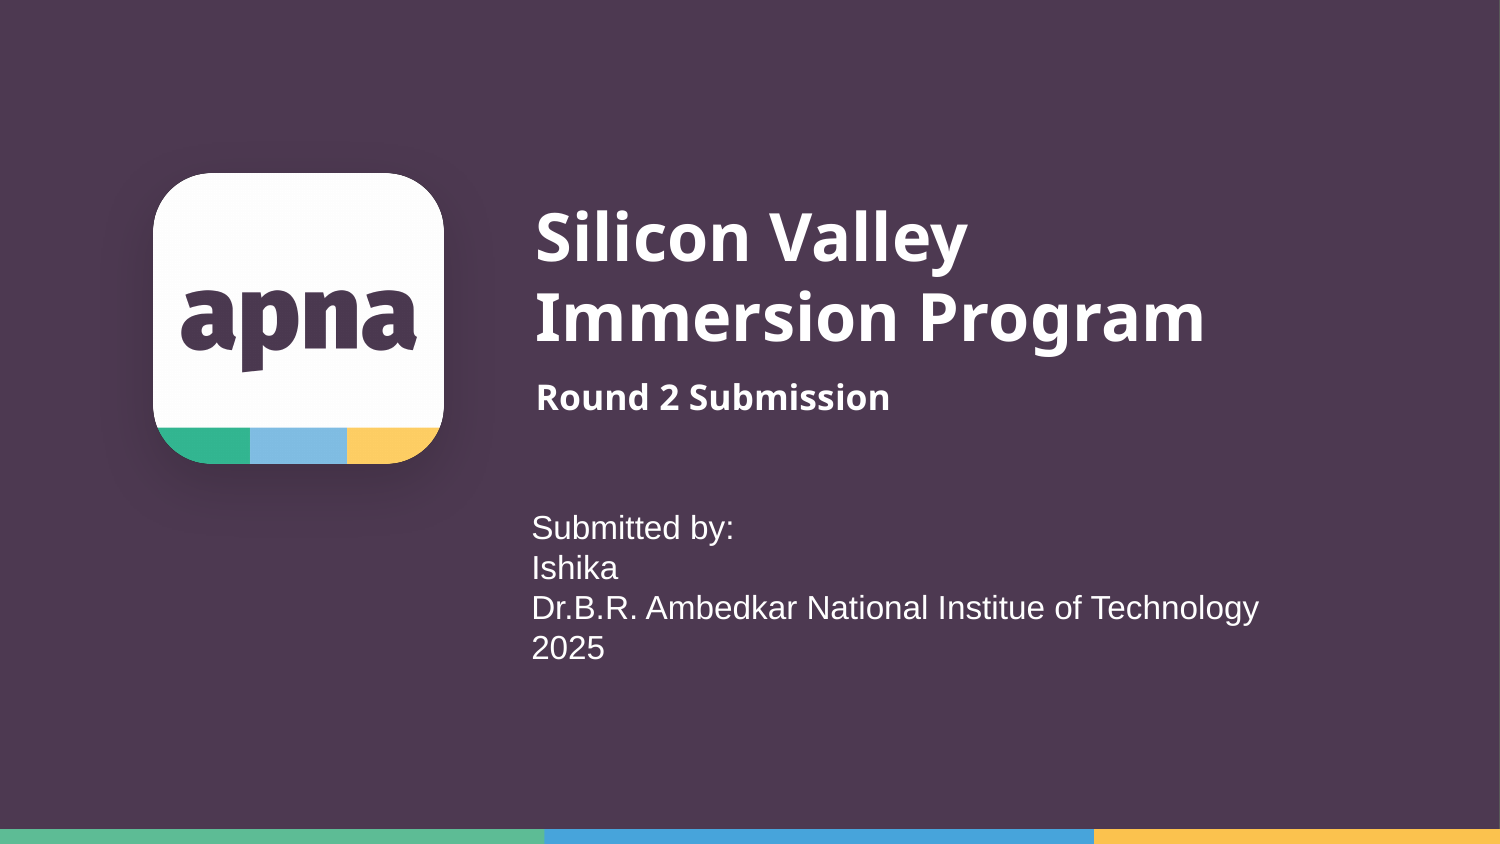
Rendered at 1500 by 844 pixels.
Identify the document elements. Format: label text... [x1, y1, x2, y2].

text_box Silicon Valley Immersion Program Round 2 Submission [529, 192, 1244, 421]
text_box Submitted by: Ishika Dr.B.R. Ambedkar National Institue of Technology 2025 [516, 499, 1316, 674]
picture [153, 172, 444, 464]
text_box [0, 0, 1500, 829]
text_box [0, 829, 1500, 844]
